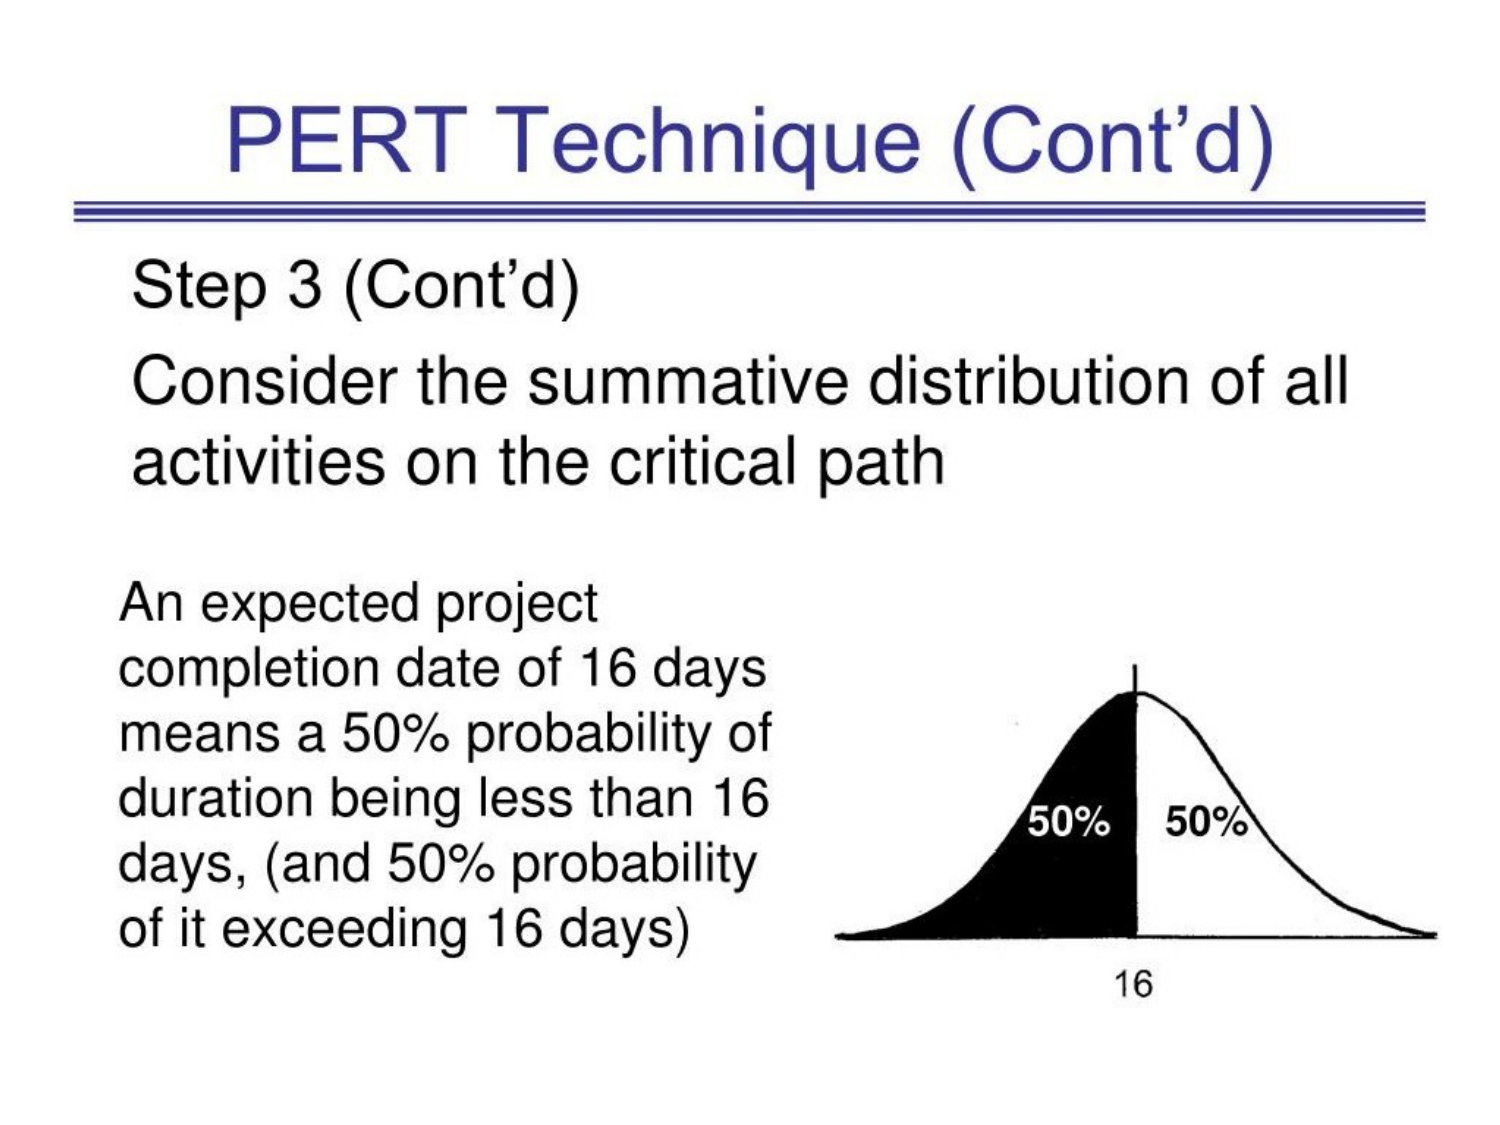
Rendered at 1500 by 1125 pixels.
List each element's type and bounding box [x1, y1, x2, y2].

picture [68, 90, 1442, 1008]
